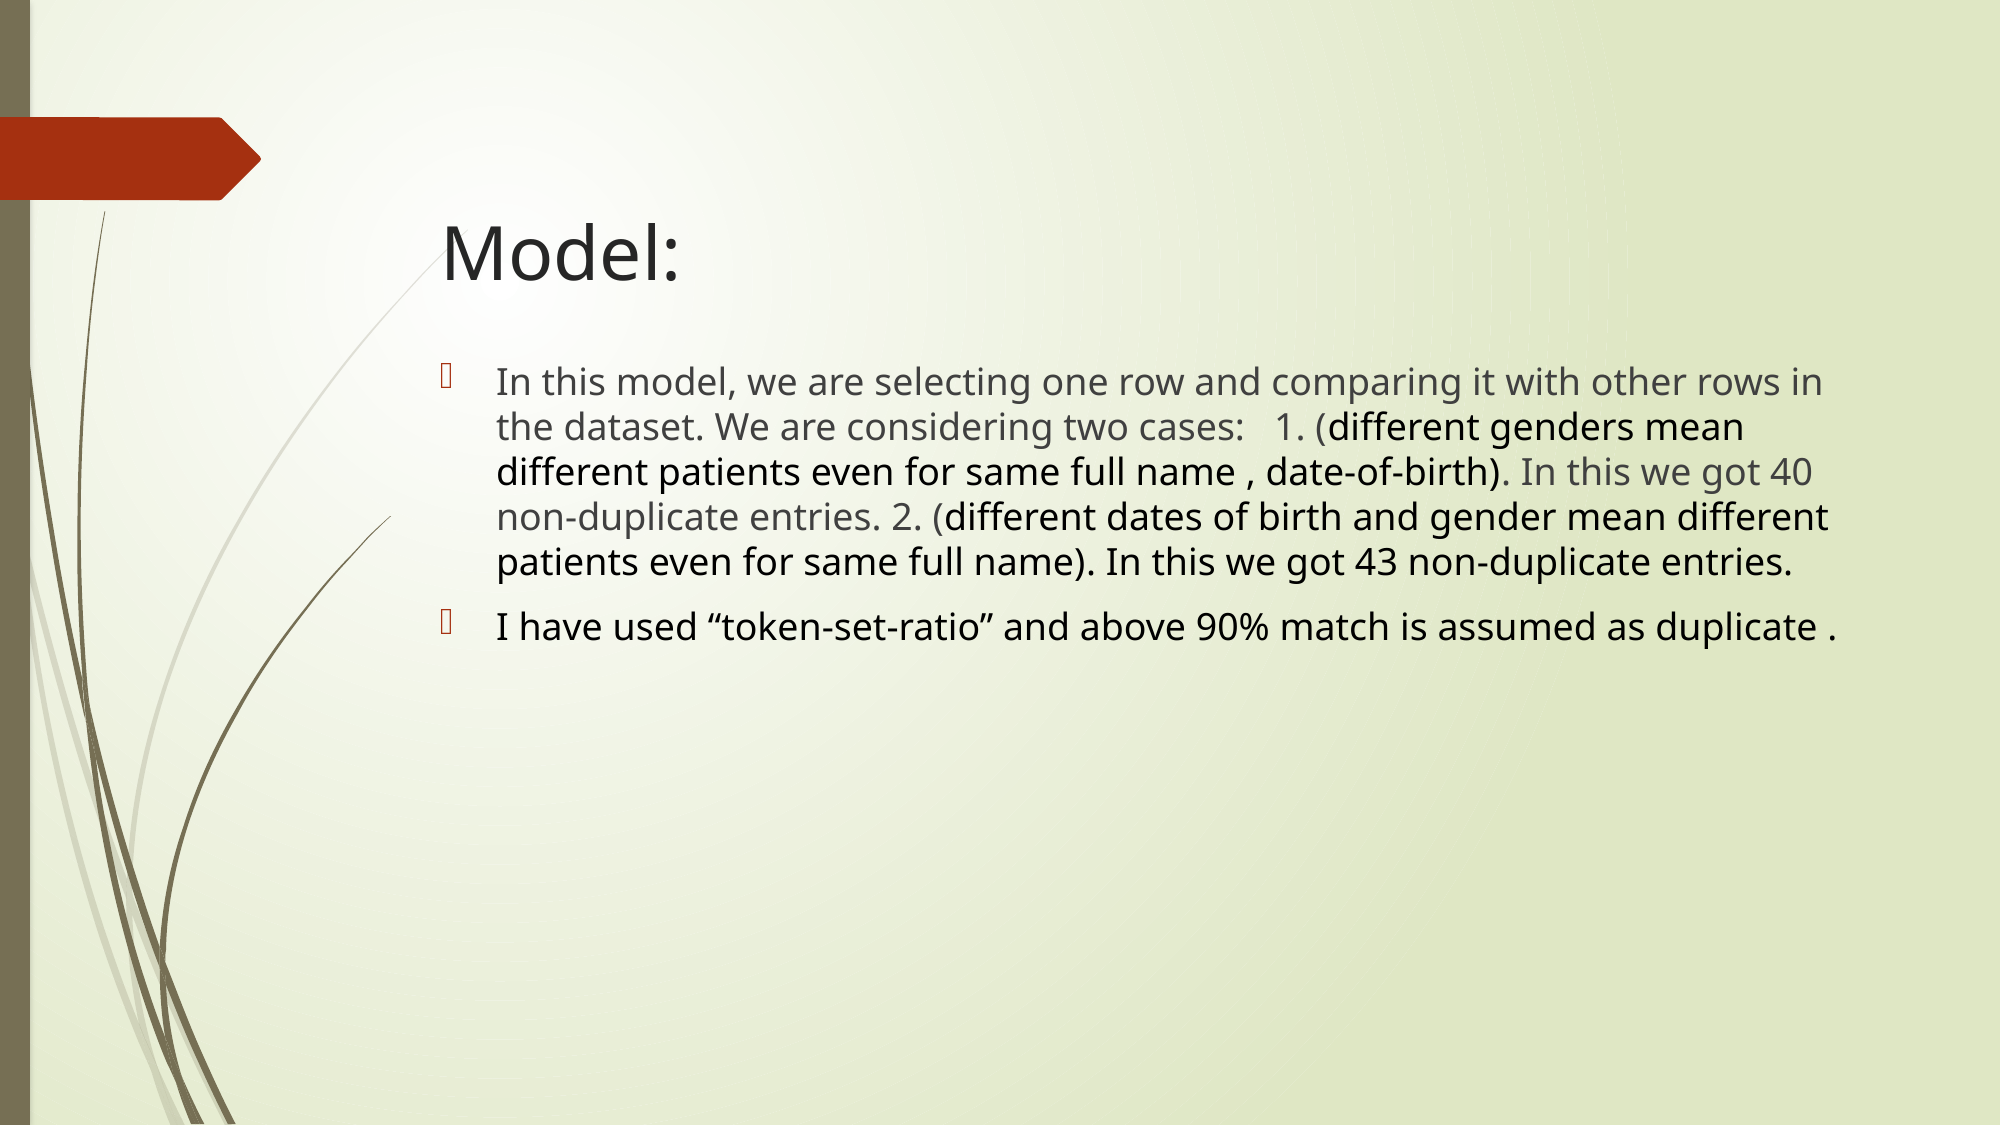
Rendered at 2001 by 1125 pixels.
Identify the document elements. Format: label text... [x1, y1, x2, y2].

title Model: [425, 197, 1888, 313]
list In this model, we are selecting one row and comparing it with other rows in the dataset. We are considering two cases: 1. (different genders mean different patients even for same full name , date-of-birth). In this we got 40 non-duplicate entries. 2. (different dates of birth and gender mean different patients even for same full name). In this we got 43 non-duplicate entries. I have used “token-set-ratio” and above 90% match is assumed as duplicate . [424, 350, 1888, 970]
